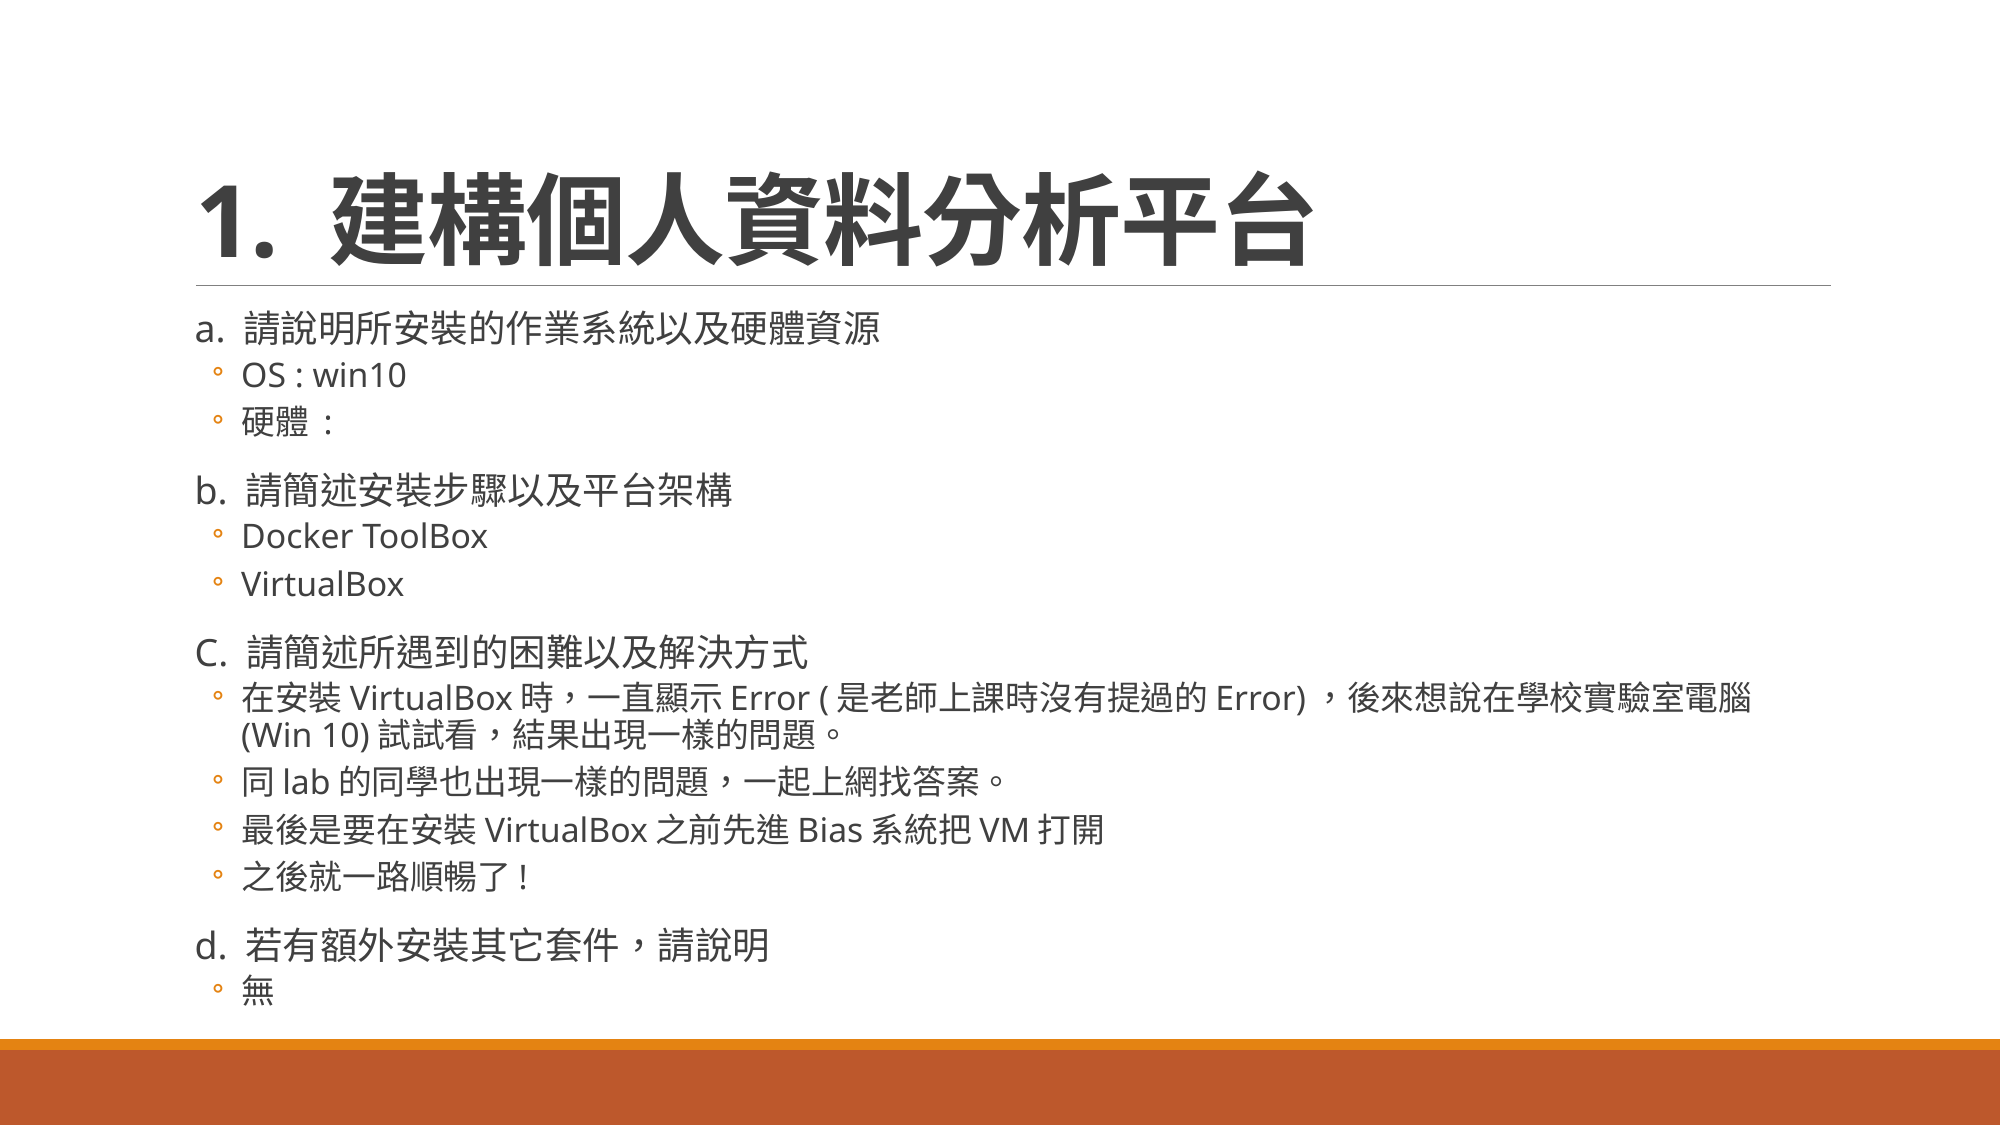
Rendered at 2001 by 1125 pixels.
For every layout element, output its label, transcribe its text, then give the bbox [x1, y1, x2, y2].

title 1. 建構個人資料分析平台 [180, 47, 1830, 285]
list a. 請說明所安裝的作業系統以及硬體資源 OS : win10 硬體 : b. 請簡述安裝步驟以及平台架構 Docker ToolBox VirtualBox C. 請簡述所遇到的困難以及解決方式 在安裝VirtualBox時，一直顯示Error (是老師上課時沒有提過的Error)，後來想說在學校實驗室電腦(Win 10)試試看，結果出現一樣的問題。 同lab的同學也出現一樣的問題，一起上網找答案。 最後是要在安裝VirtualBox之前先進Bias系統把VM打開 之後就一路順暢了! d. 若有額外安裝其它套件，請說明 無 [180, 302, 1830, 1023]
